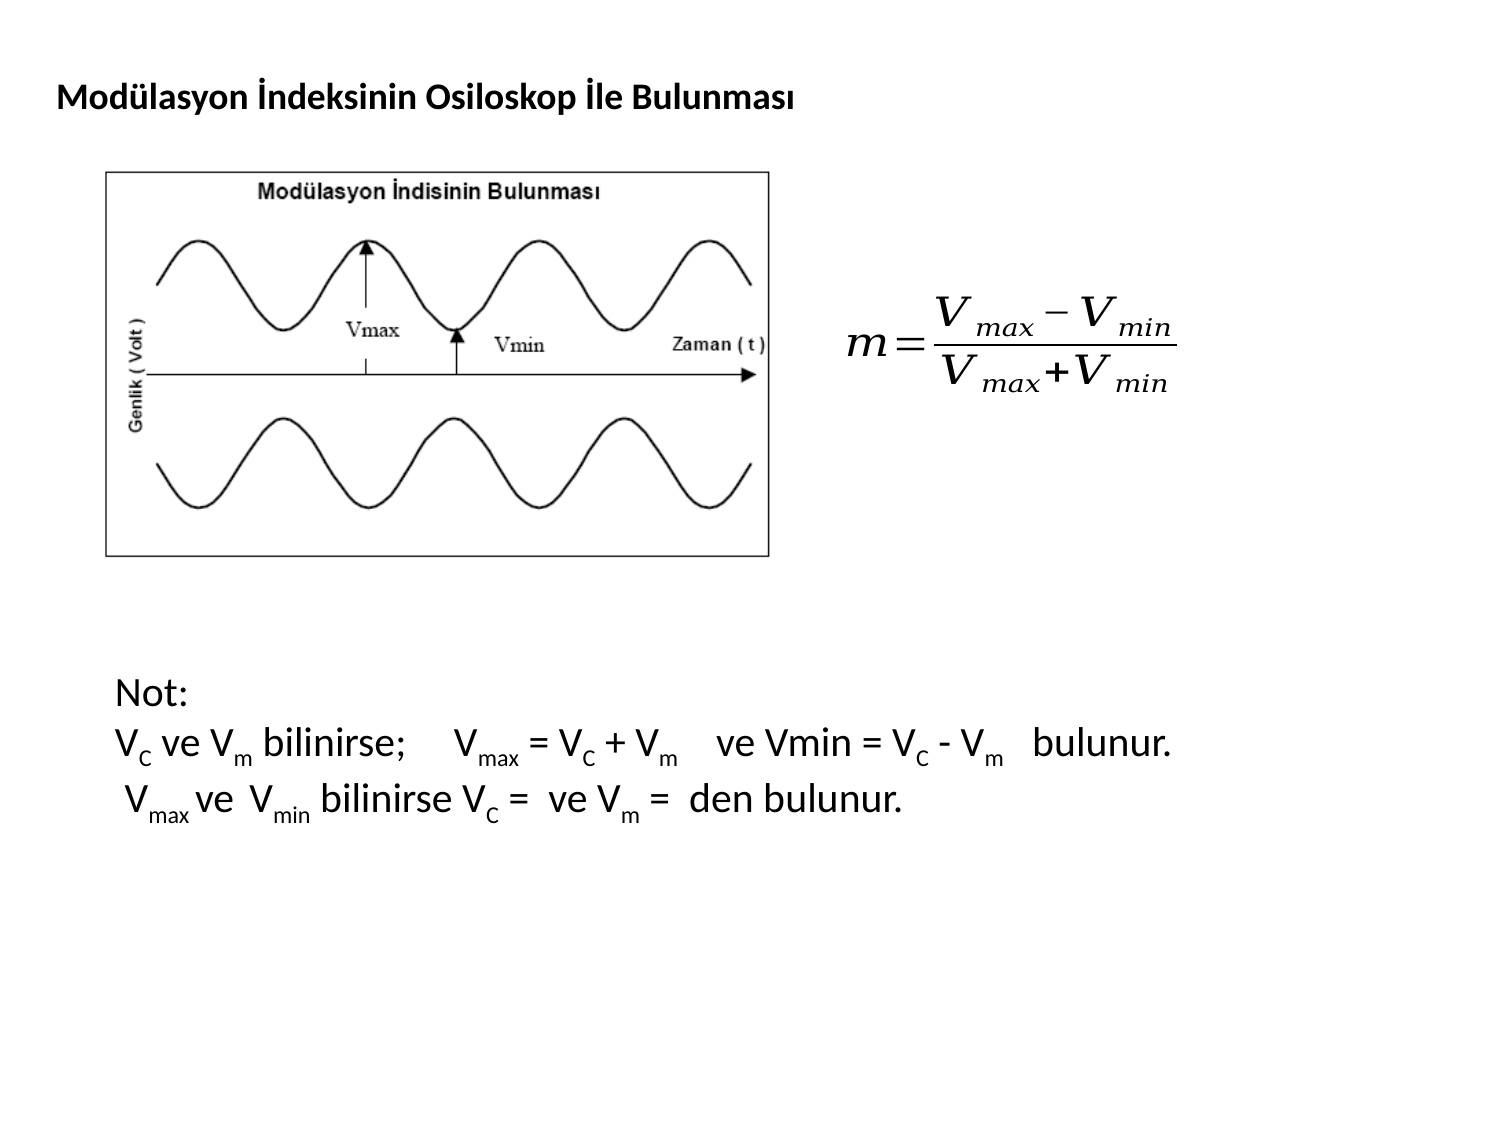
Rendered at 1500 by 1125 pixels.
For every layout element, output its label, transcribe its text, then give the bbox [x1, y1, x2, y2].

text_box Modülasyon İndeksinin Osiloskop İle Bulunması [41, 64, 1329, 169]
picture [100, 169, 774, 563]
